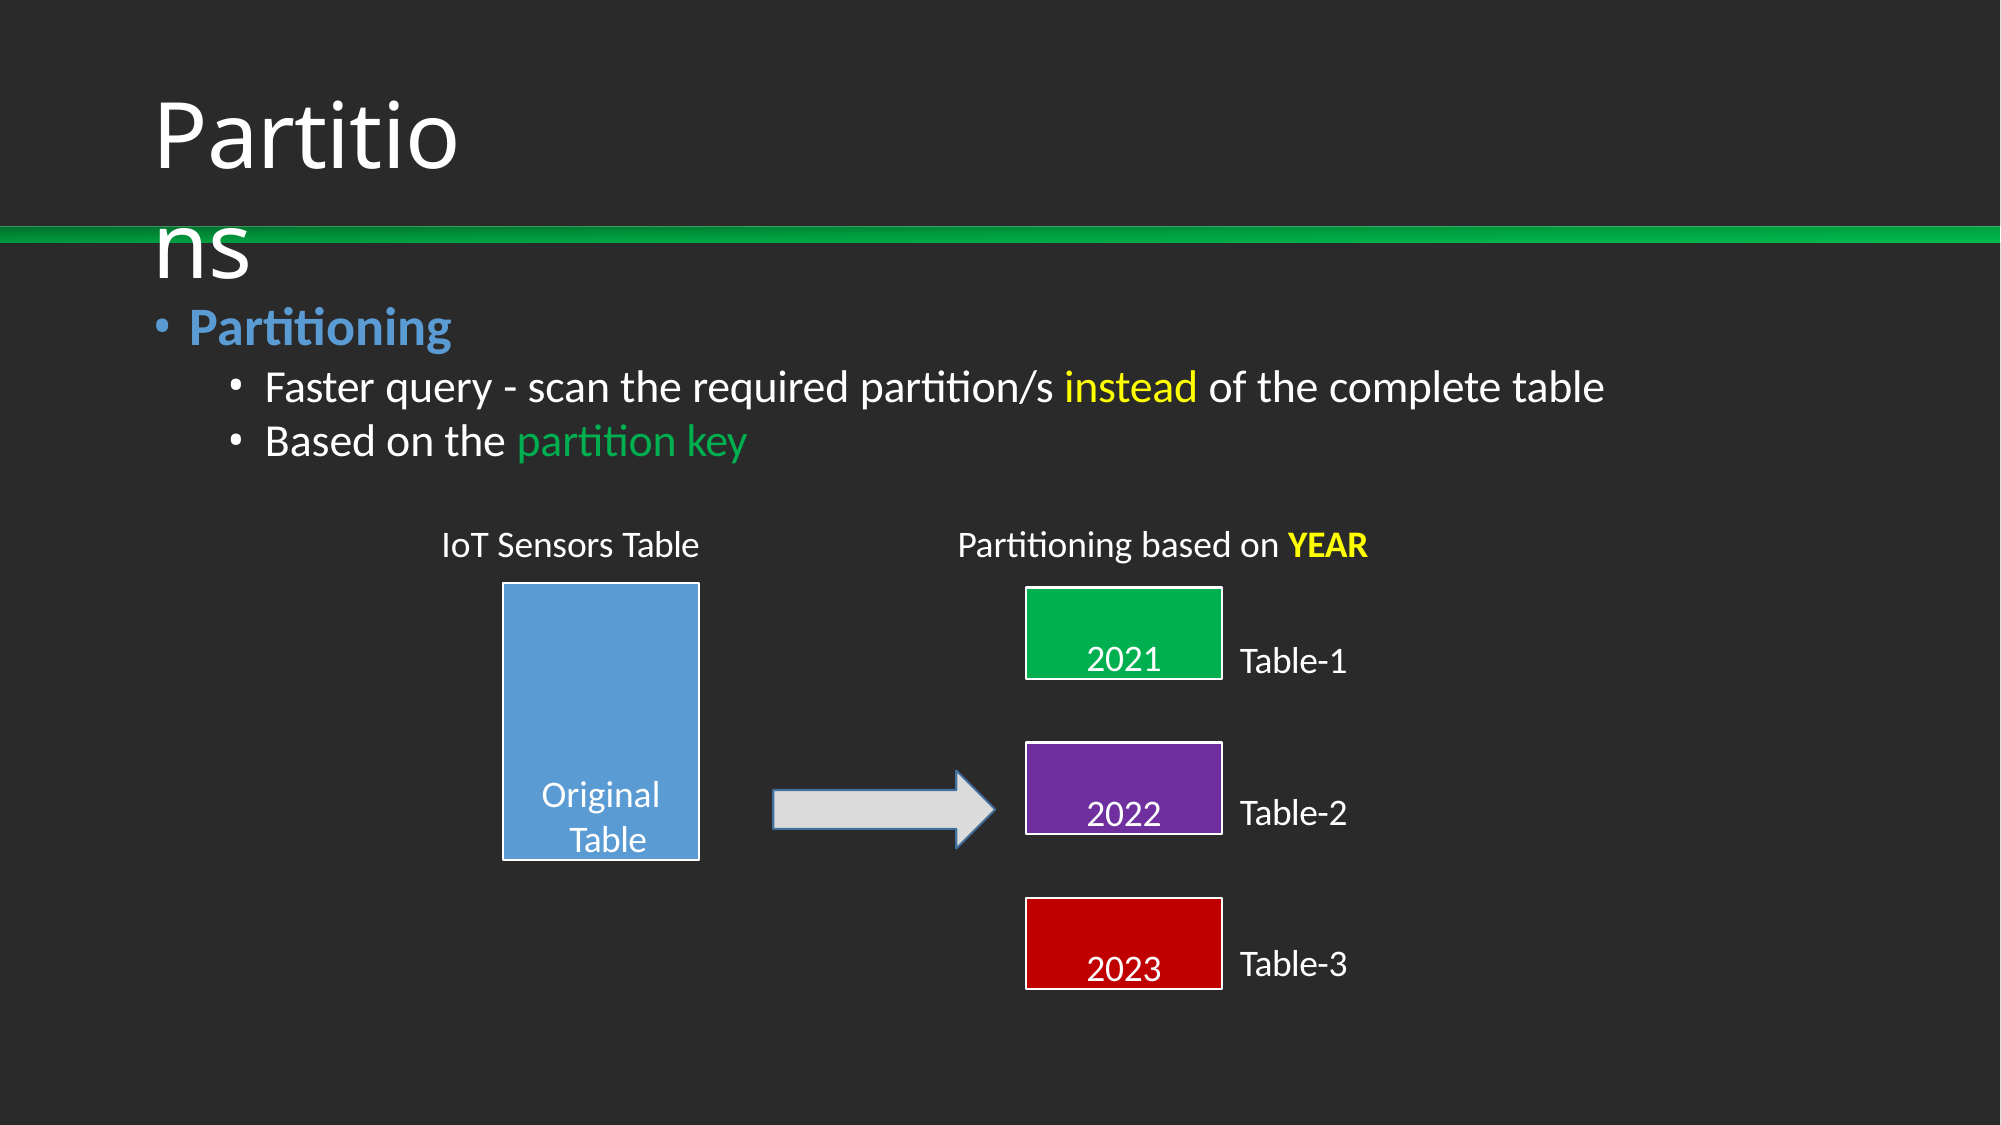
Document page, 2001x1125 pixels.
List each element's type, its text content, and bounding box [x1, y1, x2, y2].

text_box Partitioning Faster query - scan the required partition/s instead of the complete table Based on the partition key IoT Sensors Table Partitioning based on YEAR [150, 289, 1621, 565]
text_box Original Table [502, 582, 700, 860]
text_box Table-3 [1237, 937, 1353, 985]
picture [0, 226, 150, 243]
text_box 2021 [1025, 587, 1223, 679]
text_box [771, 769, 997, 850]
text_box Table-2 [1237, 785, 1353, 833]
title Partitions [150, 74, 501, 289]
text_box Table-1 [1237, 633, 1353, 681]
text_box 2022 [1025, 742, 1223, 834]
text_box 2023 [1025, 897, 1223, 990]
picture [501, 226, 2000, 243]
